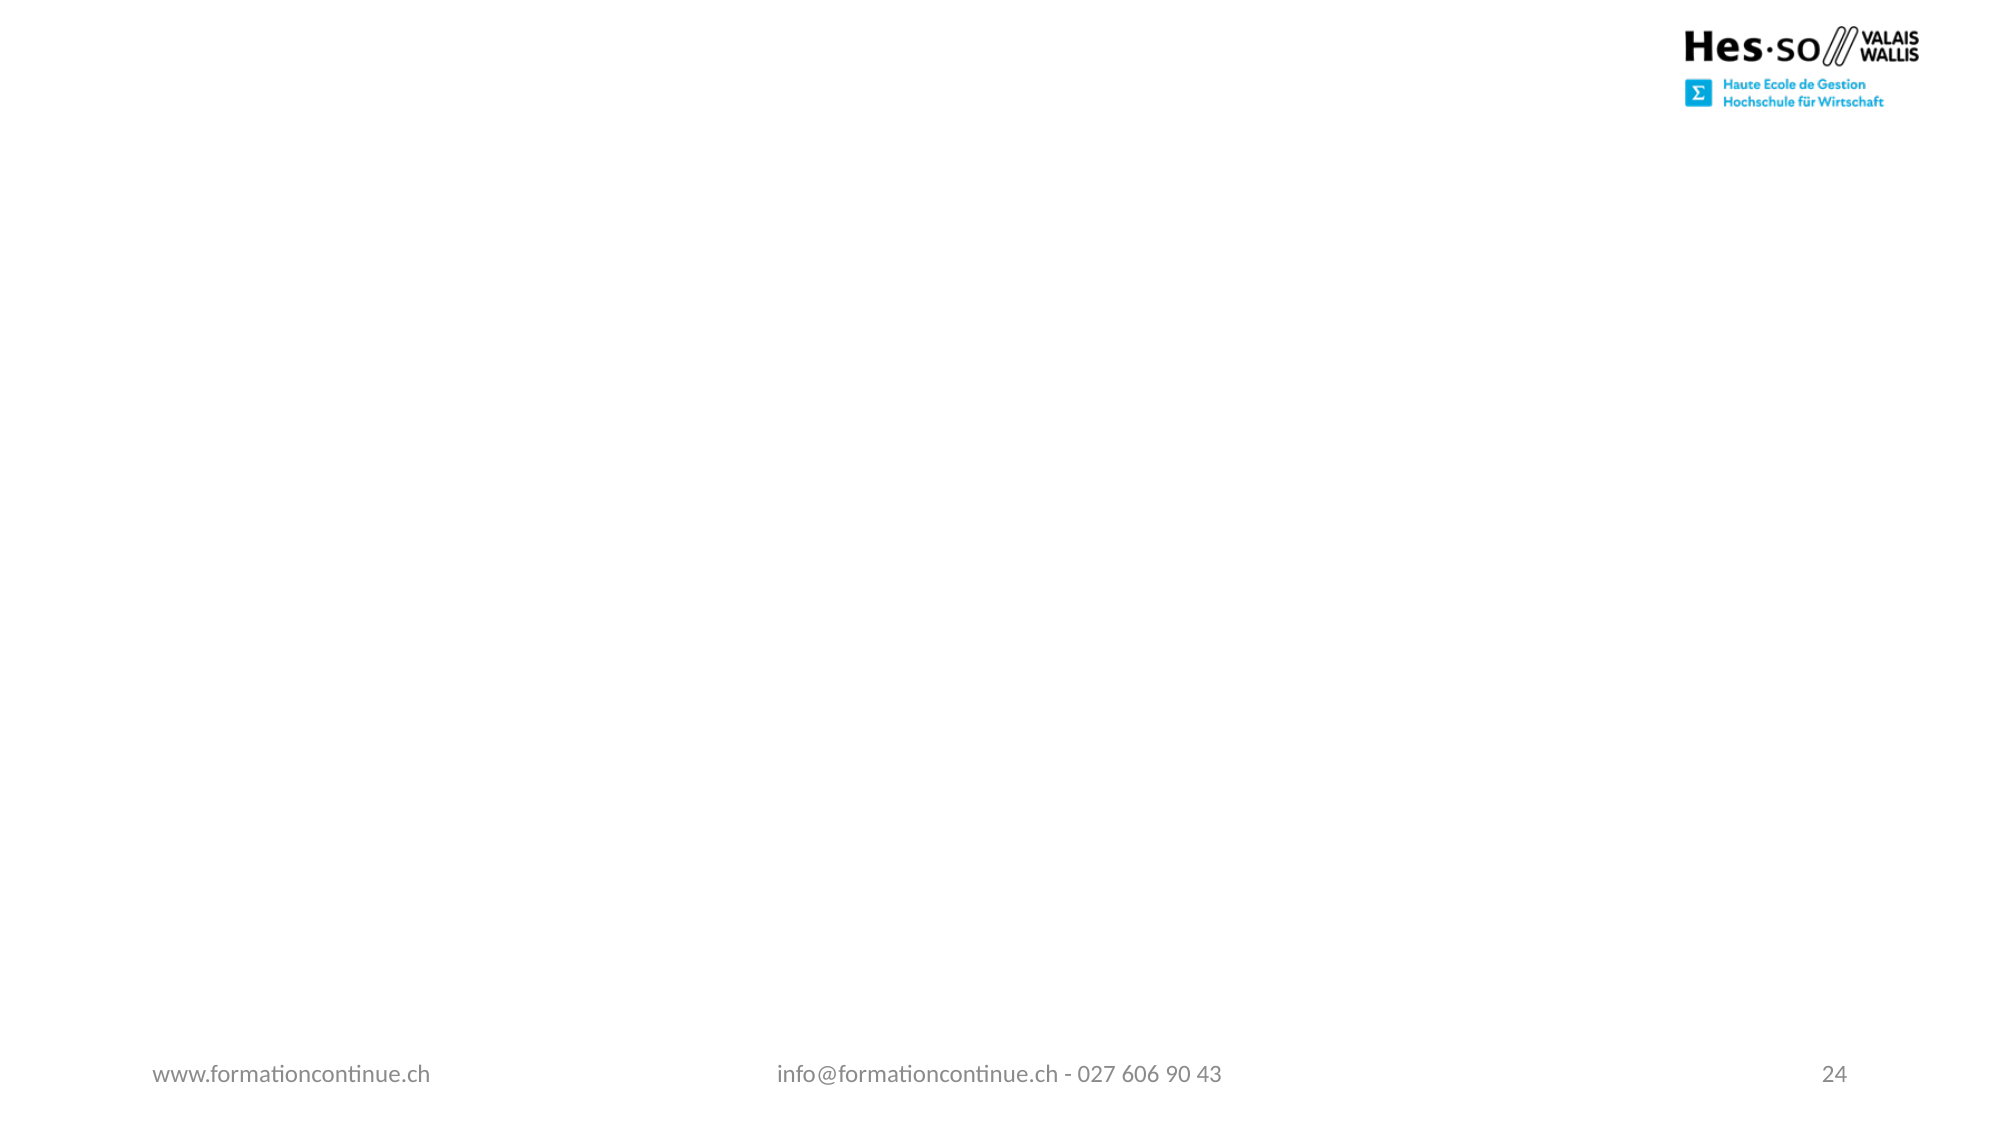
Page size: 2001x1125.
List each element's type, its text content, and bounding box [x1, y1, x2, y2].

slide_number www.formationcontinue.ch [137, 1042, 588, 1103]
picture [1685, 26, 1919, 107]
footer info@formationcontinue.ch - 027 606 90 43 [662, 1042, 1338, 1103]
slide_number 24 [1412, 1042, 1863, 1103]
picture [1693, 86, 1704, 100]
